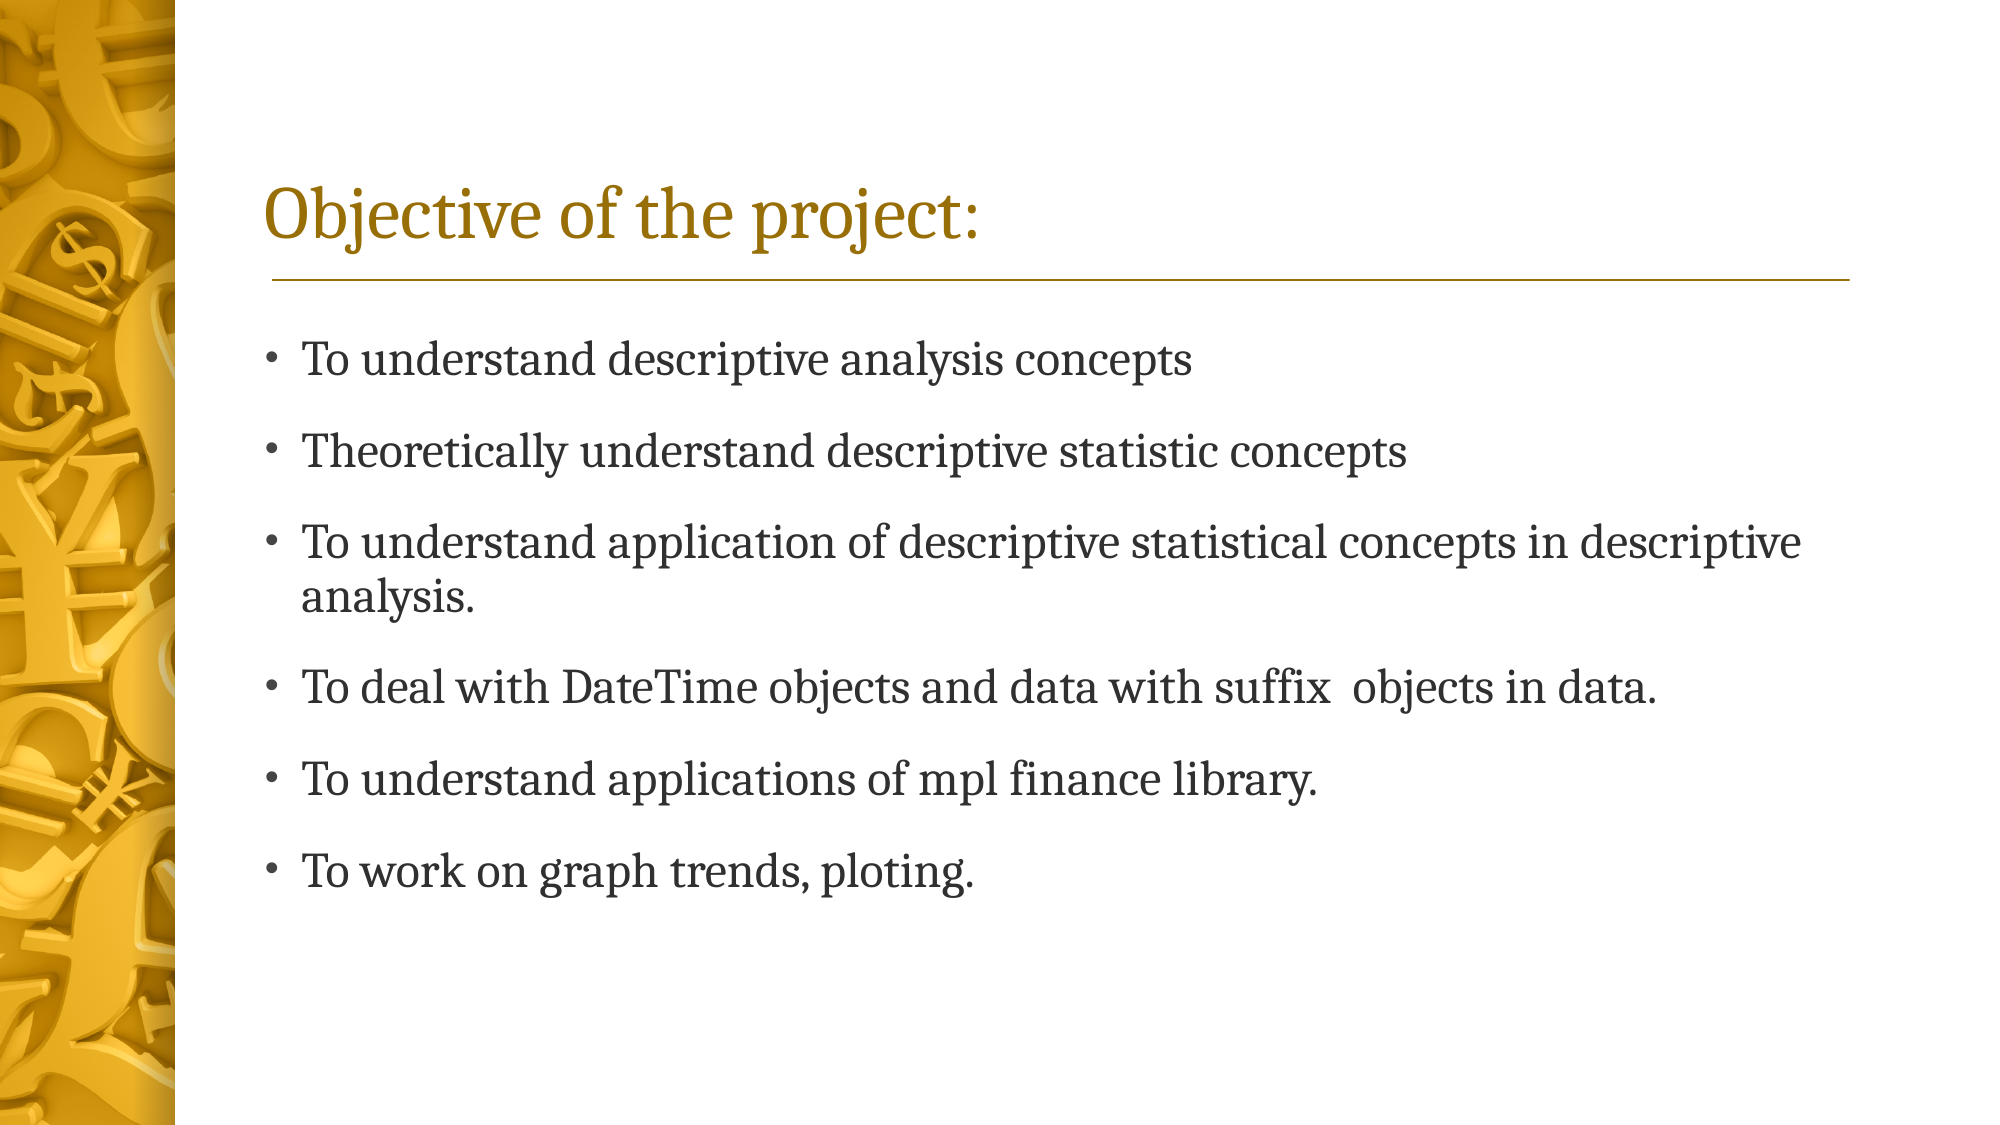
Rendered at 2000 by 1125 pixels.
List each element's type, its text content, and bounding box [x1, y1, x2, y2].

list To understand descriptive analysis concepts Theoretically understand descriptive statistic concepts To understand application of descriptive statistical concepts in descriptive analysis. To deal with DateTime objects and data with suffix objects in data. To understand applications of mpl finance library. To work on graph trends, ploting. [249, 324, 1863, 1012]
title Objective of the project: [249, 62, 1863, 263]
picture [0, 0, 175, 1125]
